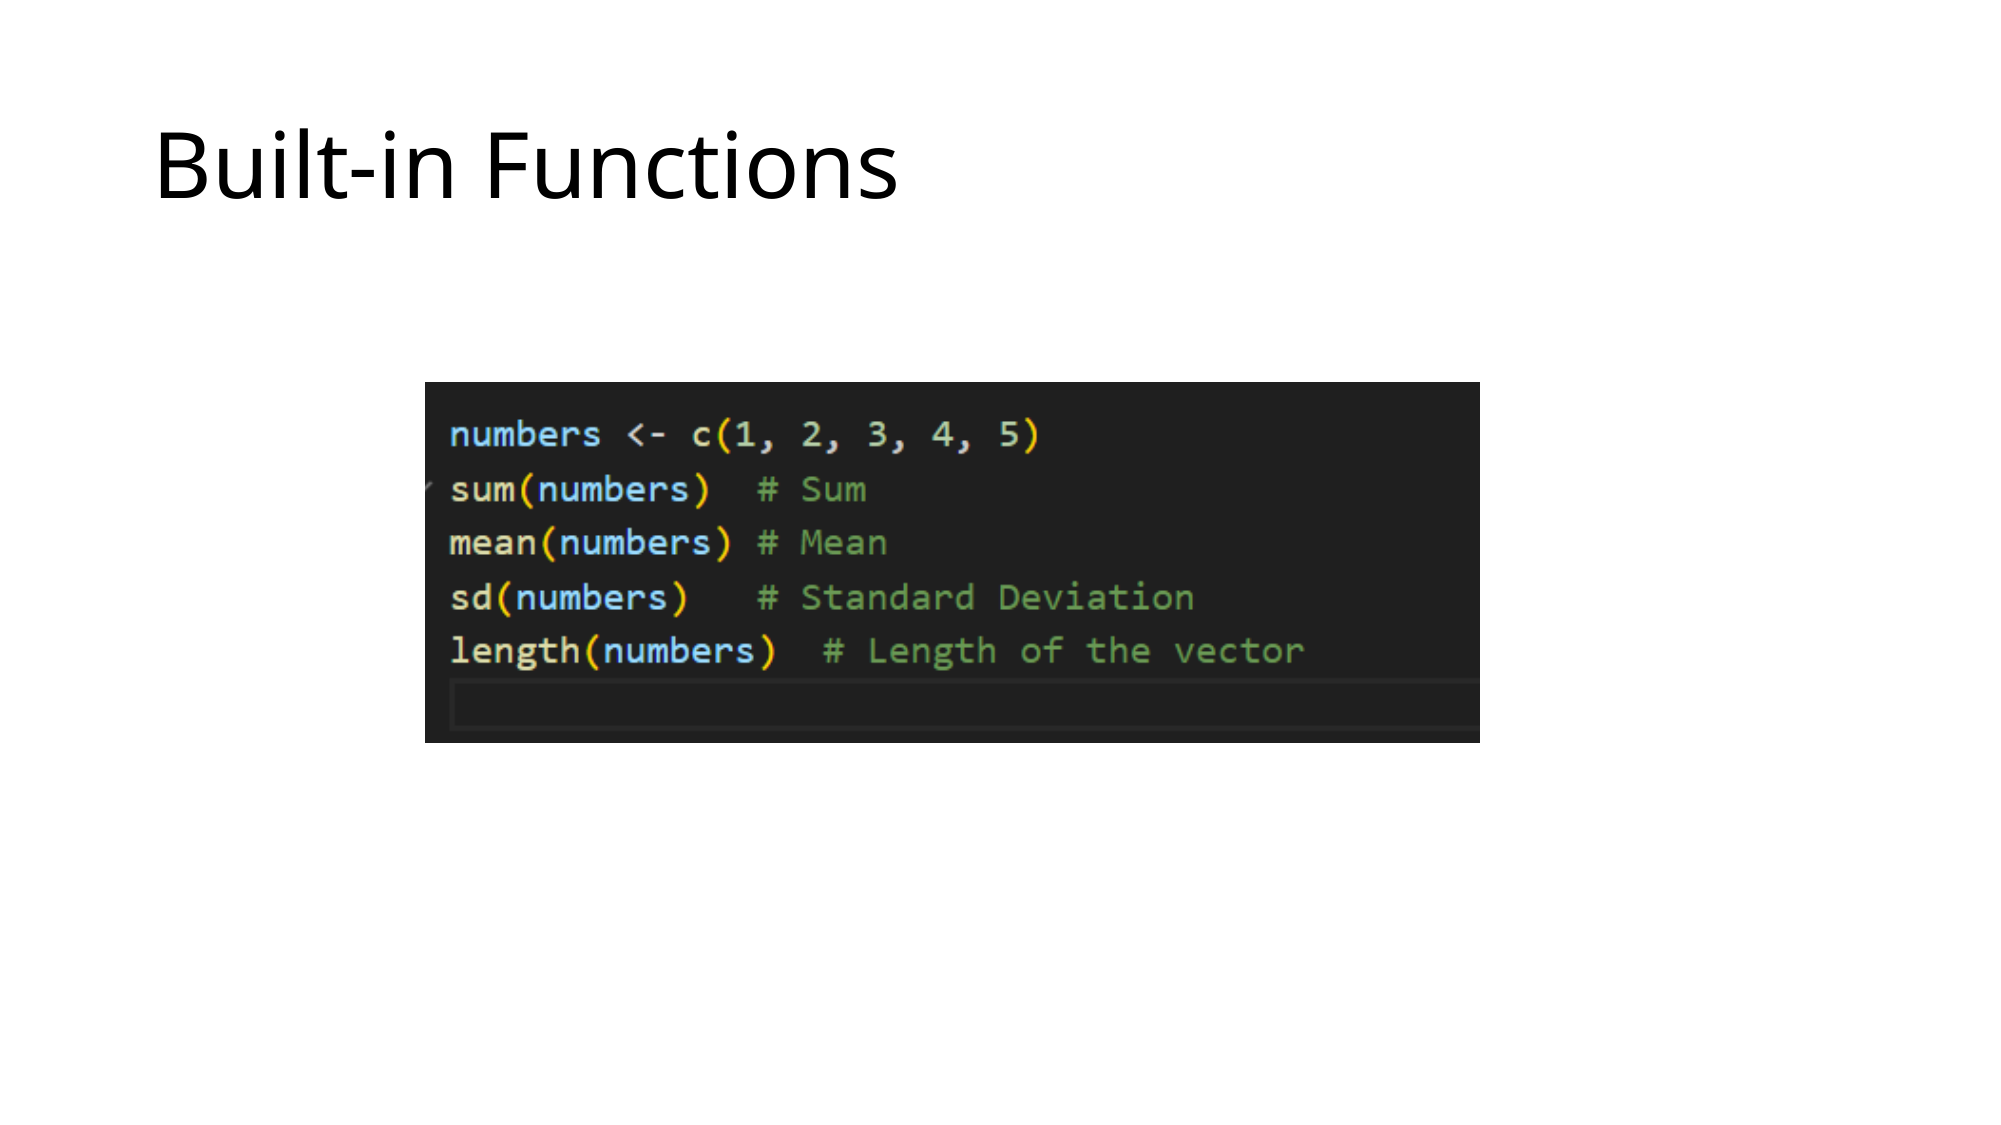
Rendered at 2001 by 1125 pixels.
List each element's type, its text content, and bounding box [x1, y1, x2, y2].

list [424, 382, 1480, 743]
title Built-in Functions [137, 59, 1863, 278]
